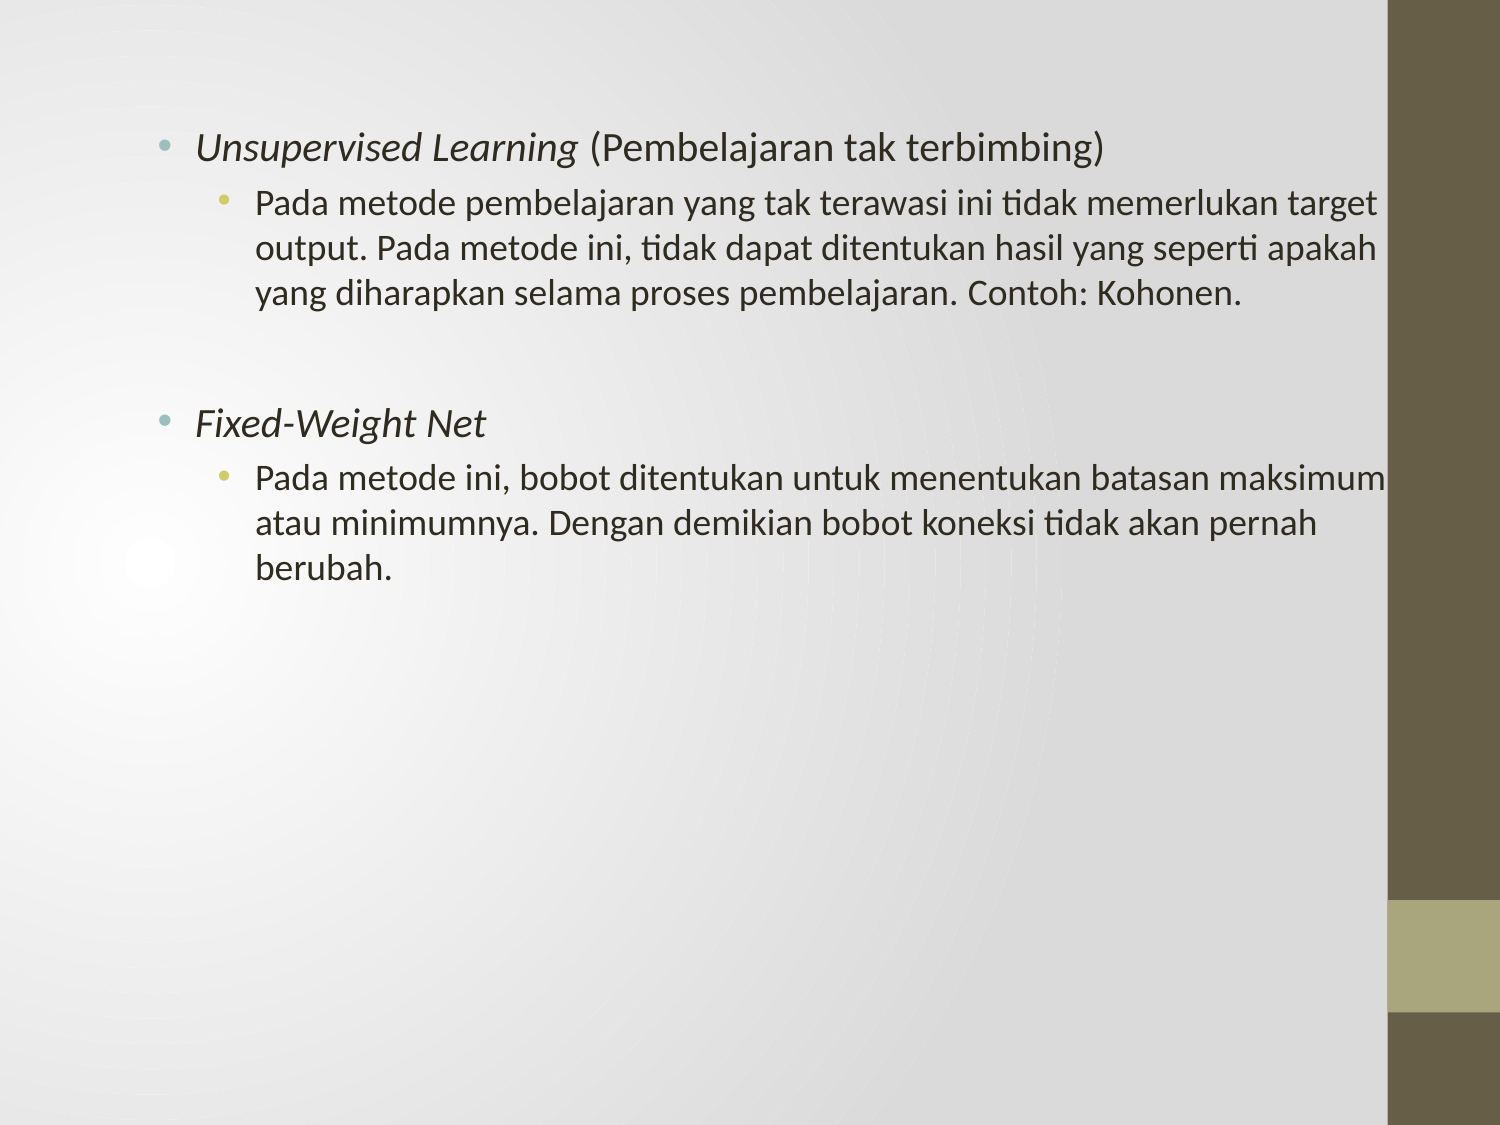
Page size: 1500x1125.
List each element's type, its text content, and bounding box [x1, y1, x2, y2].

list Unsupervised Learning (Pembelajaran tak terbimbing) Pada metode pembelajaran yang tak terawasi ini tidak memerlukan target output. Pada metode ini, tidak dapat ditentukan hasil yang seperti apakah yang diharapkan selama proses pembelajaran. Contoh: Kohonen. Fixed-Weight Net Pada metode ini, bobot ditentukan untuk menentukan batasan maksimum atau minimumnya. Dengan demikian bobot koneksi tidak akan pernah berubah. [75, 112, 1425, 1006]
